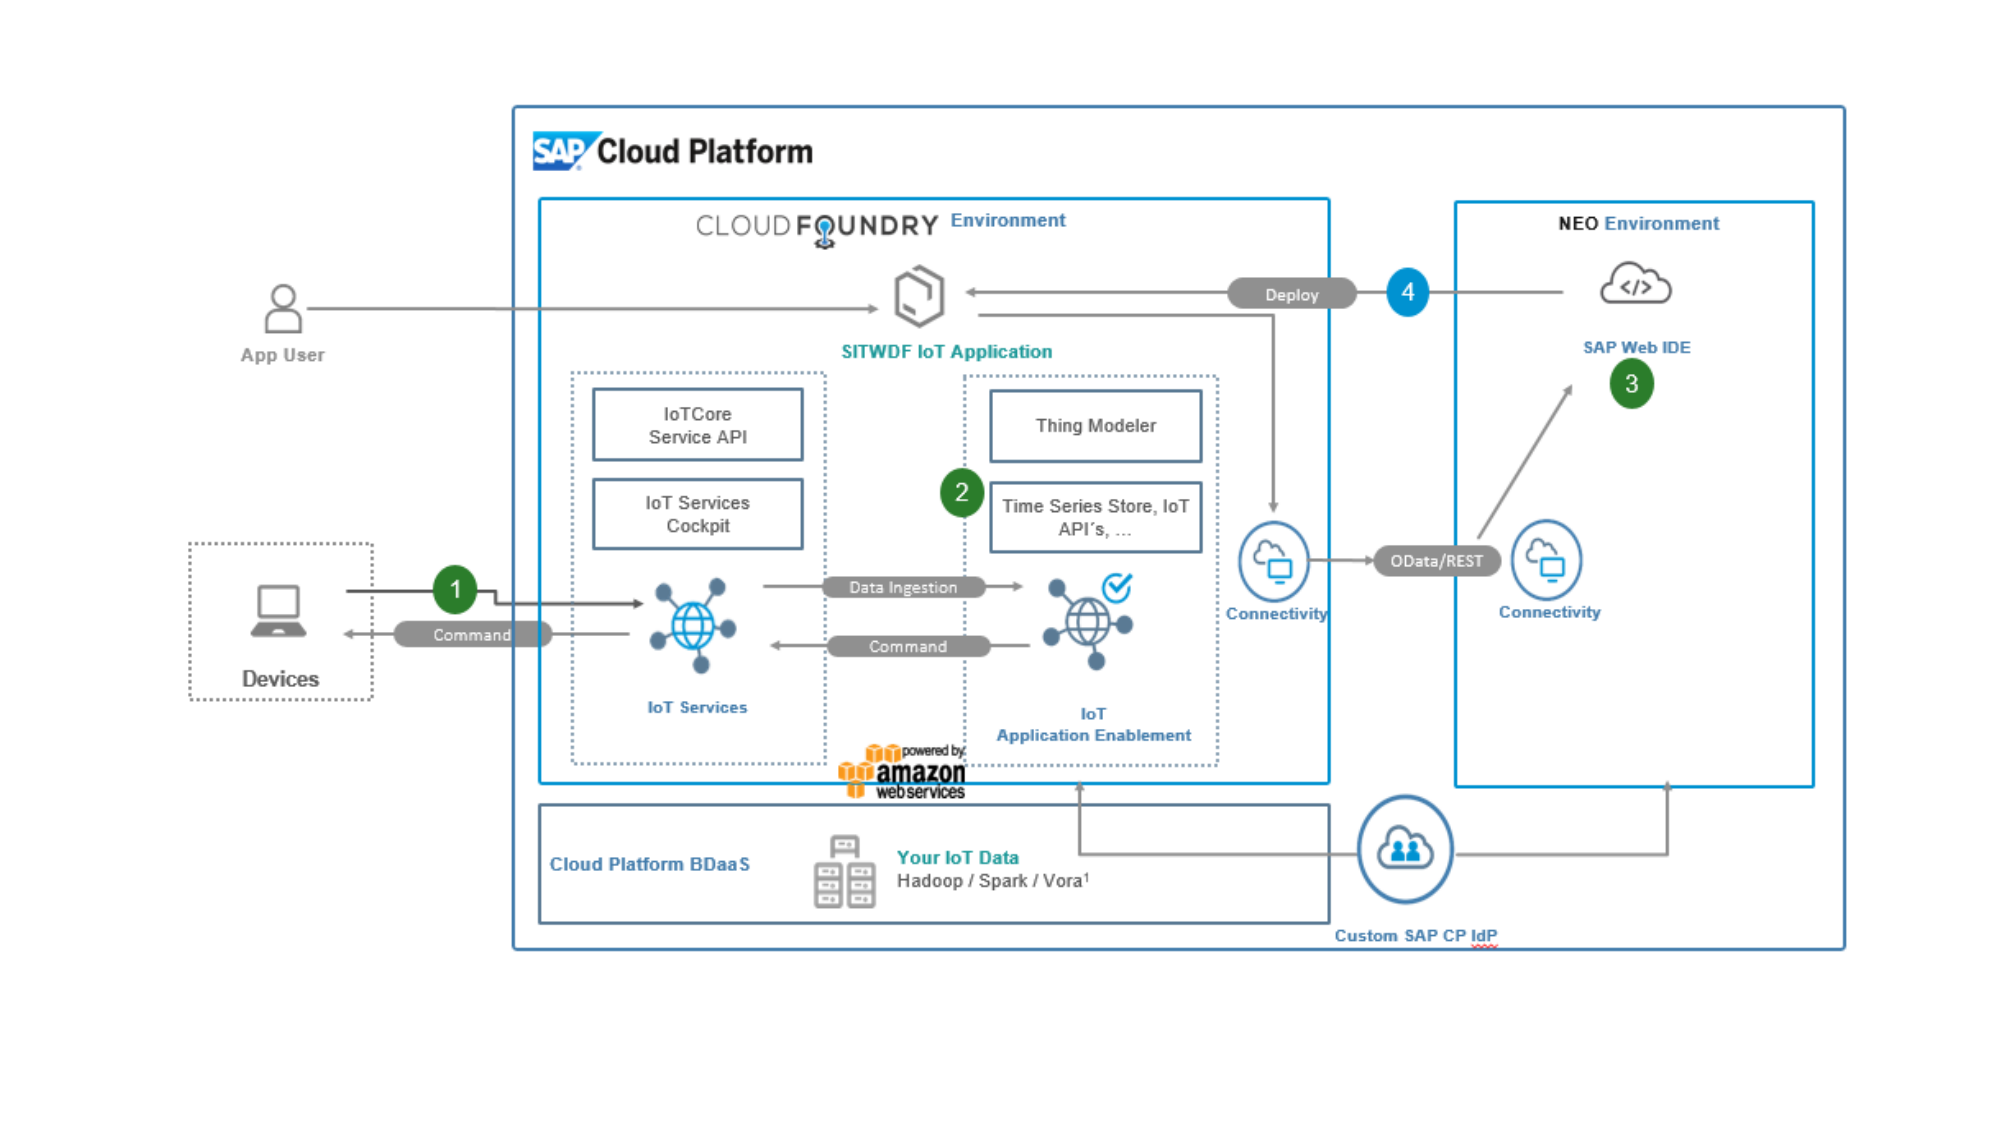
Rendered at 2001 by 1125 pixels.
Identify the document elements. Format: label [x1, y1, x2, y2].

picture [187, 79, 1863, 958]
